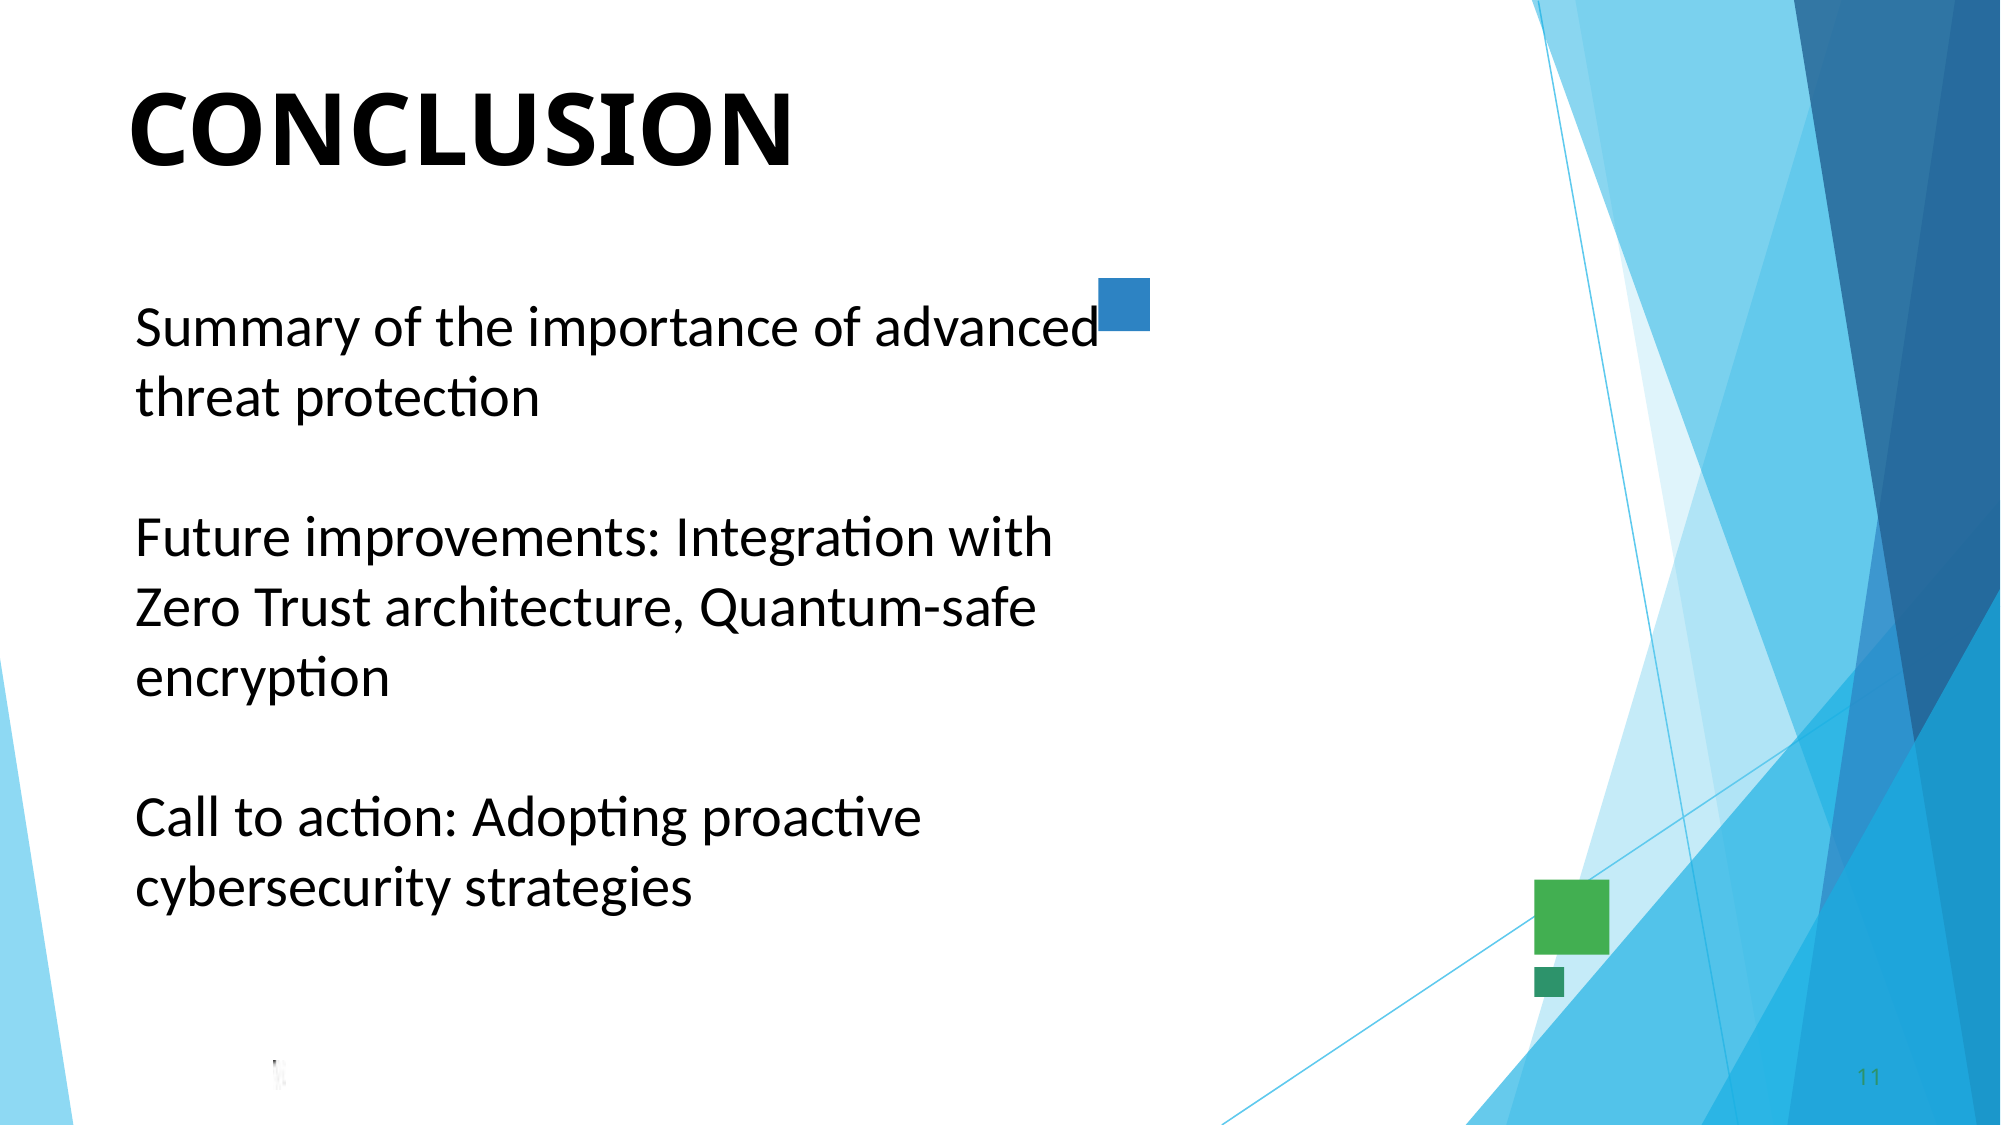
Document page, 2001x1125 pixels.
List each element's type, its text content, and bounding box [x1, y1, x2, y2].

text_box [1534, 967, 1565, 997]
text_box 11 [1849, 1061, 1888, 1095]
text_box Summary of the importance of advanced threat protection Future improvements: Integration with Zero Trust architecture, Quantum-safe encryption Call to action: Adopting proactive cybersecurity strategies [121, 281, 1121, 926]
text_box [1098, 278, 1150, 332]
picture [273, 1060, 287, 1091]
title CONCLUSION [123, 63, 875, 254]
text_box [1534, 879, 1610, 955]
